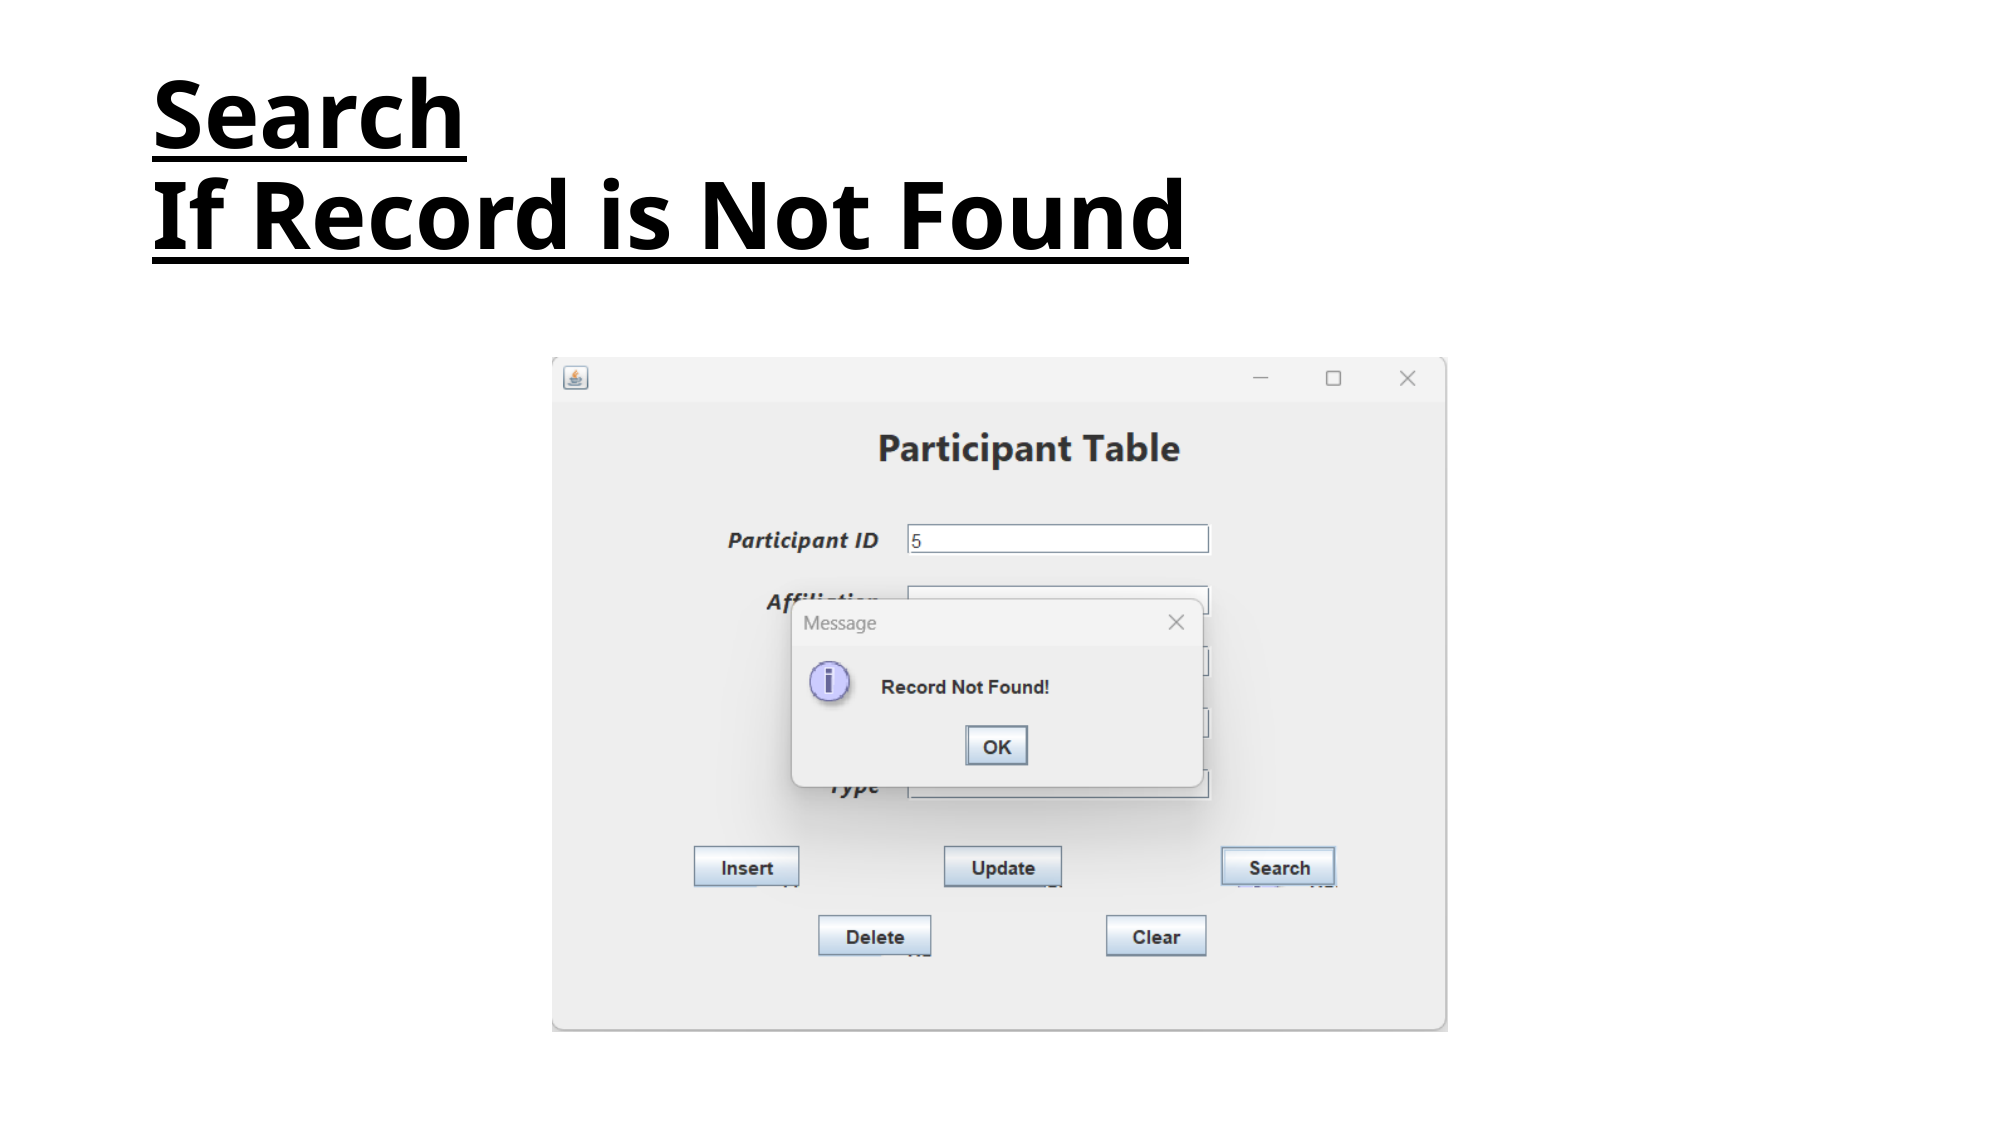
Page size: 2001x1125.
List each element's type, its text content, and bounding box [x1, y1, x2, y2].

picture [552, 357, 1448, 1032]
title Search If Record is Not Found [137, 59, 1863, 278]
